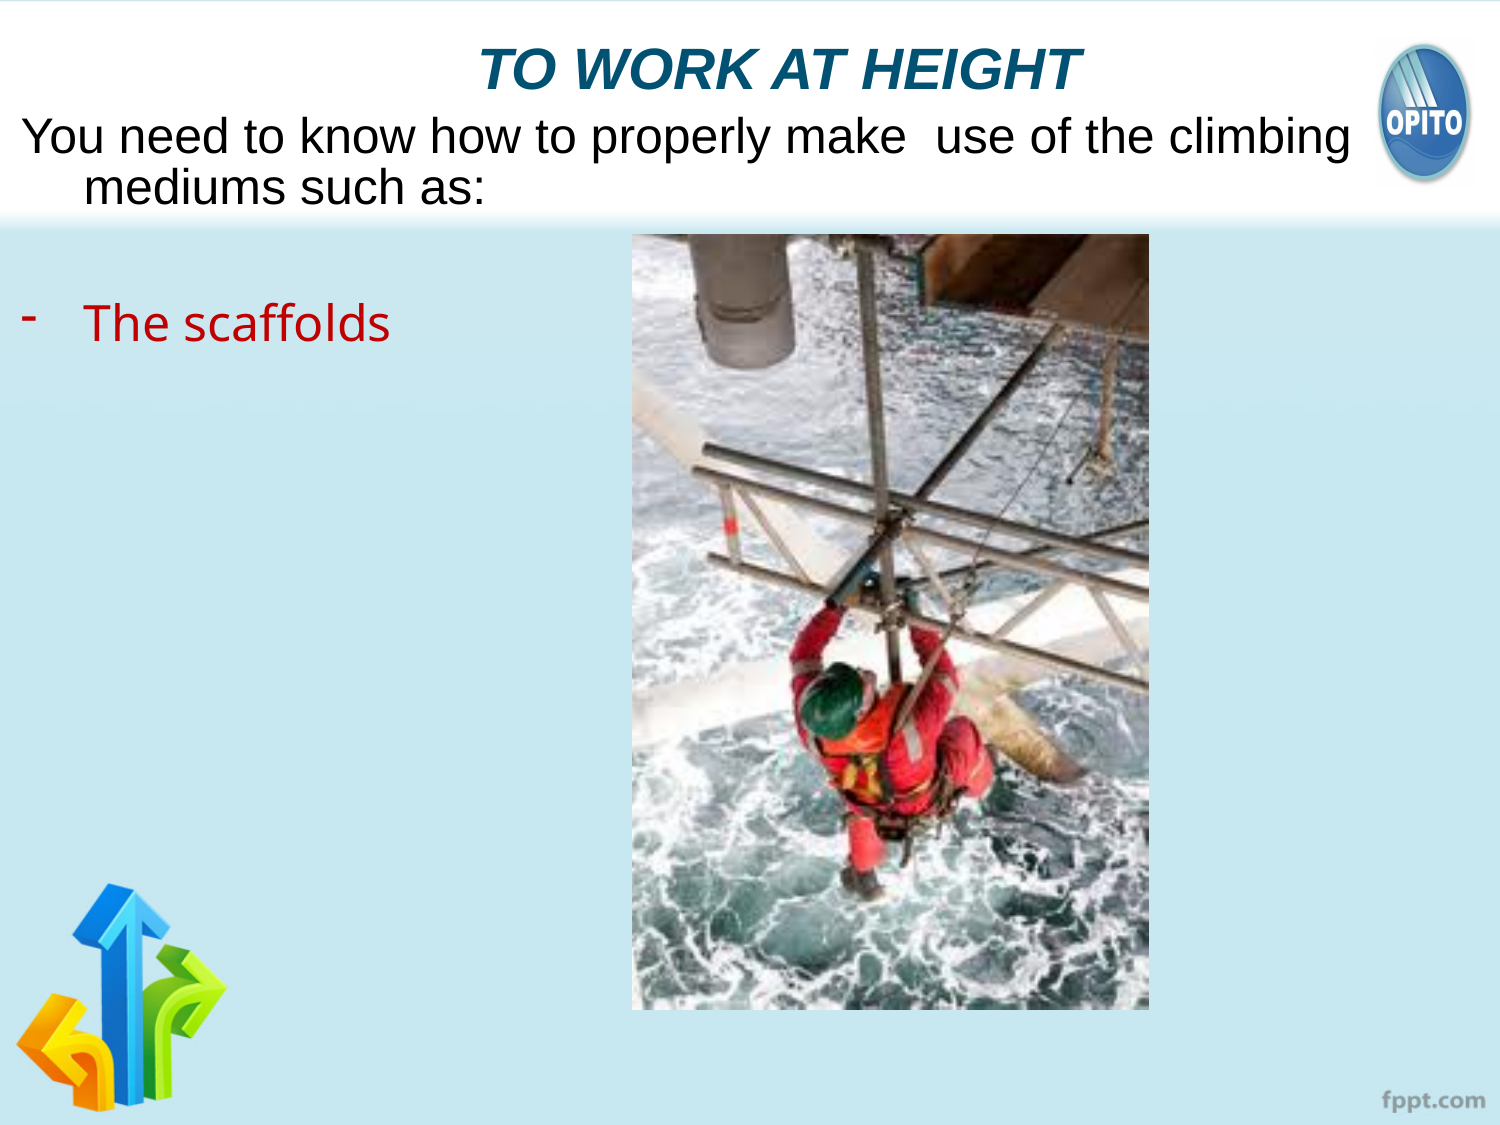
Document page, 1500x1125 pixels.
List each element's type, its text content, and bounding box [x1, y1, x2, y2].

text_box You need to know how to properly make use of the climbing mediums such as: The scaffolds [0, 105, 1418, 633]
picture [0, 0, 1500, 105]
picture [0, 37, 1500, 1125]
title TO WORK AT HEIGHT [58, 23, 1500, 110]
